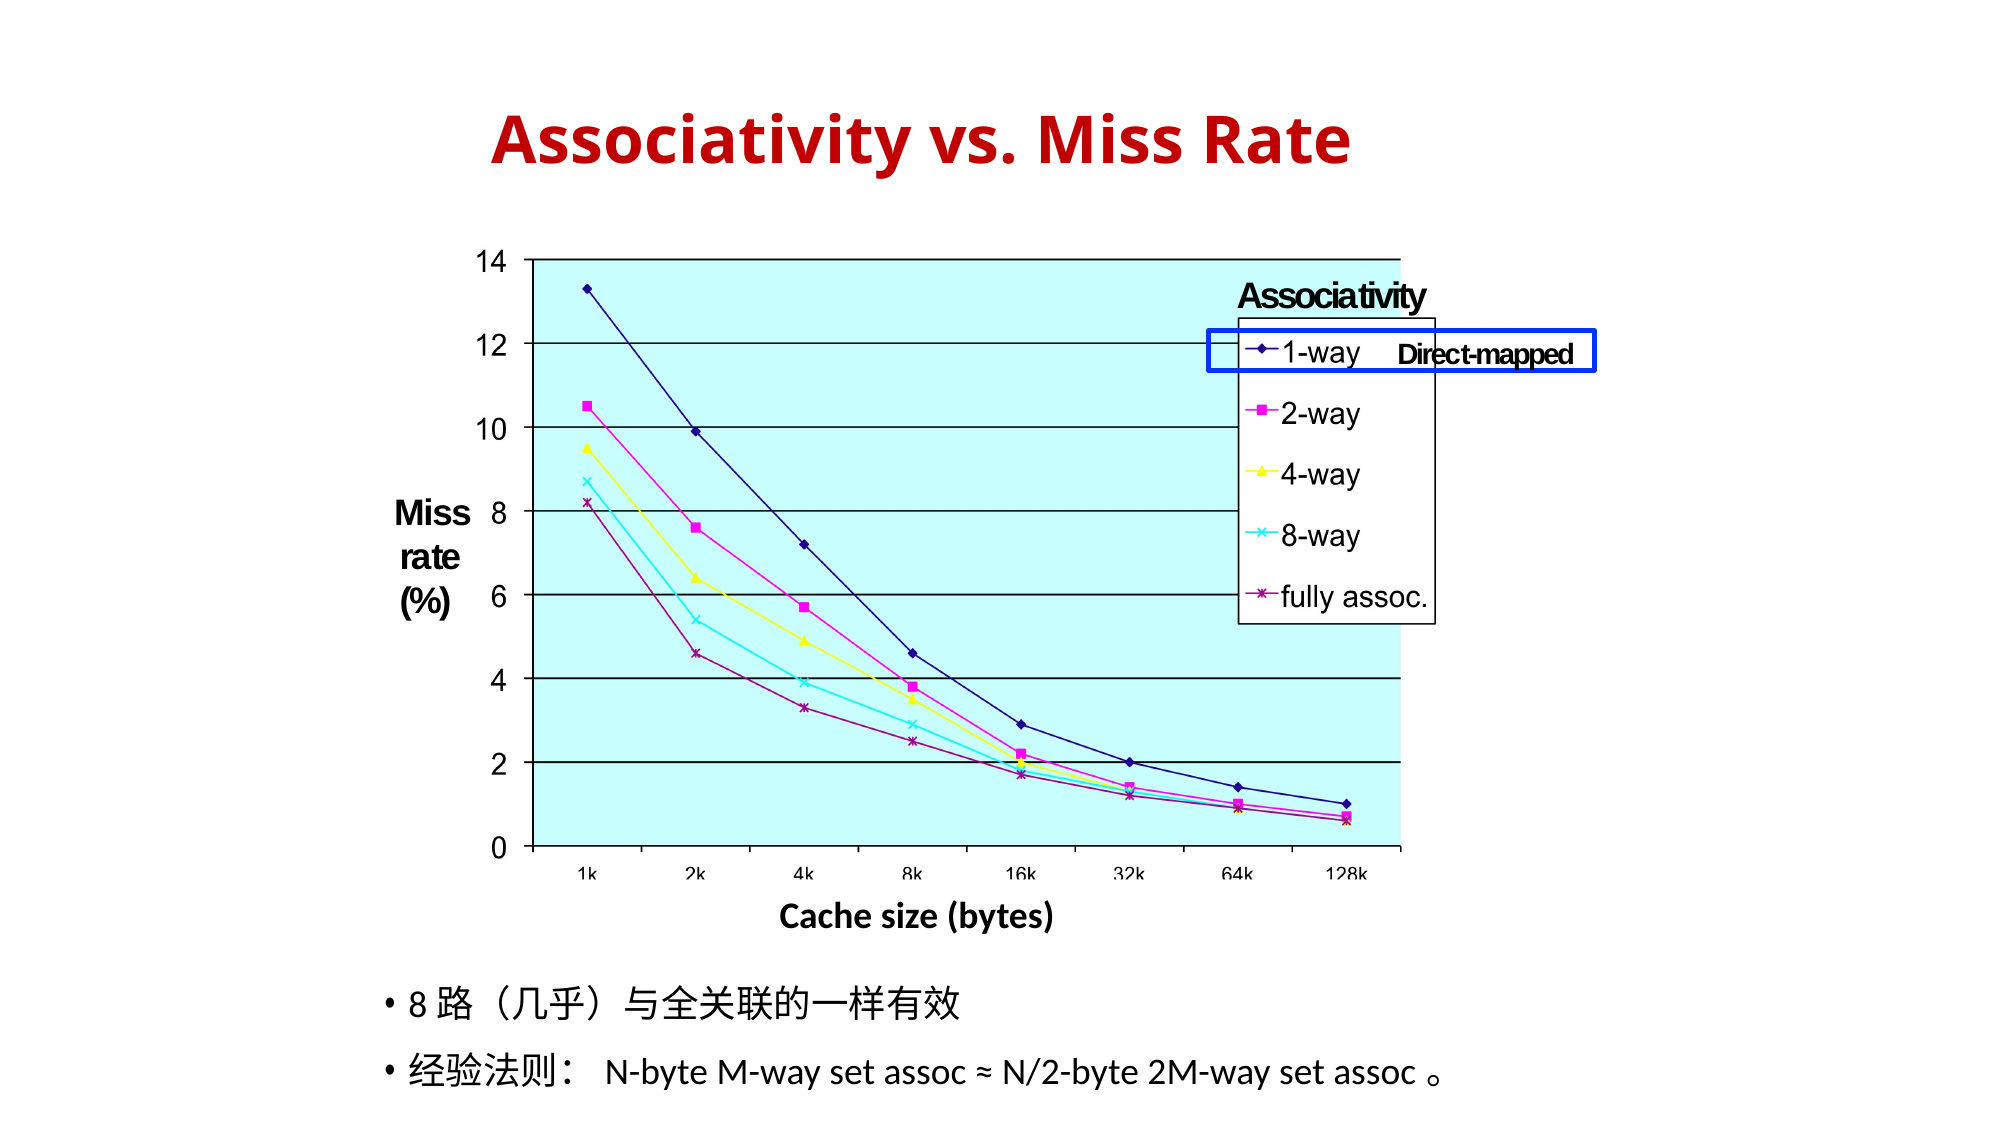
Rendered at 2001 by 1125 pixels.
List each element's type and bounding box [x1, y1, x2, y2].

text_box [392, 219, 1608, 944]
title [490, 43, 1478, 231]
text_box [382, 956, 1807, 1092]
